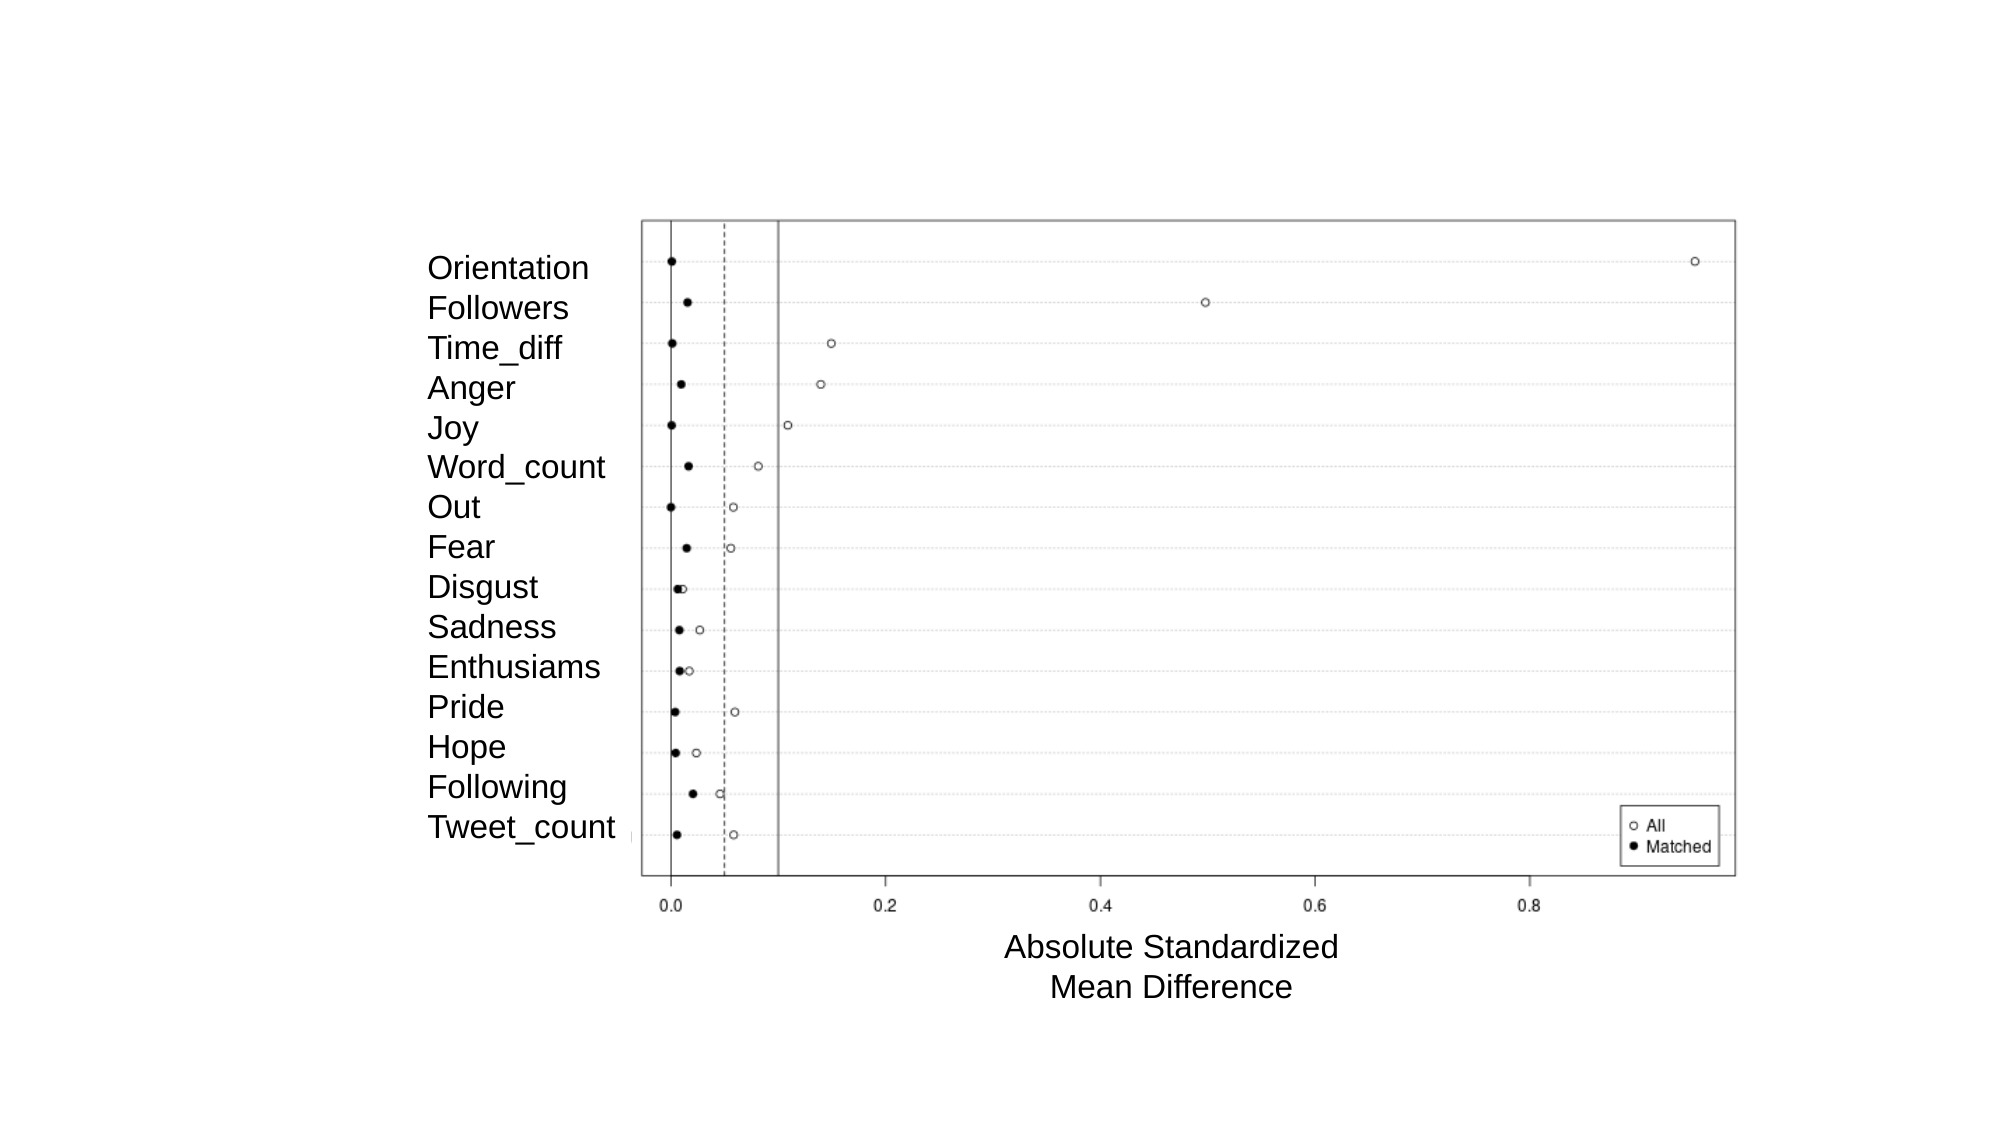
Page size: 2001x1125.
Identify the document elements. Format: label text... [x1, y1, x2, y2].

text_box Absolute Standardized Mean Difference [989, 979, 1355, 1013]
picture [378, 138, 1778, 979]
